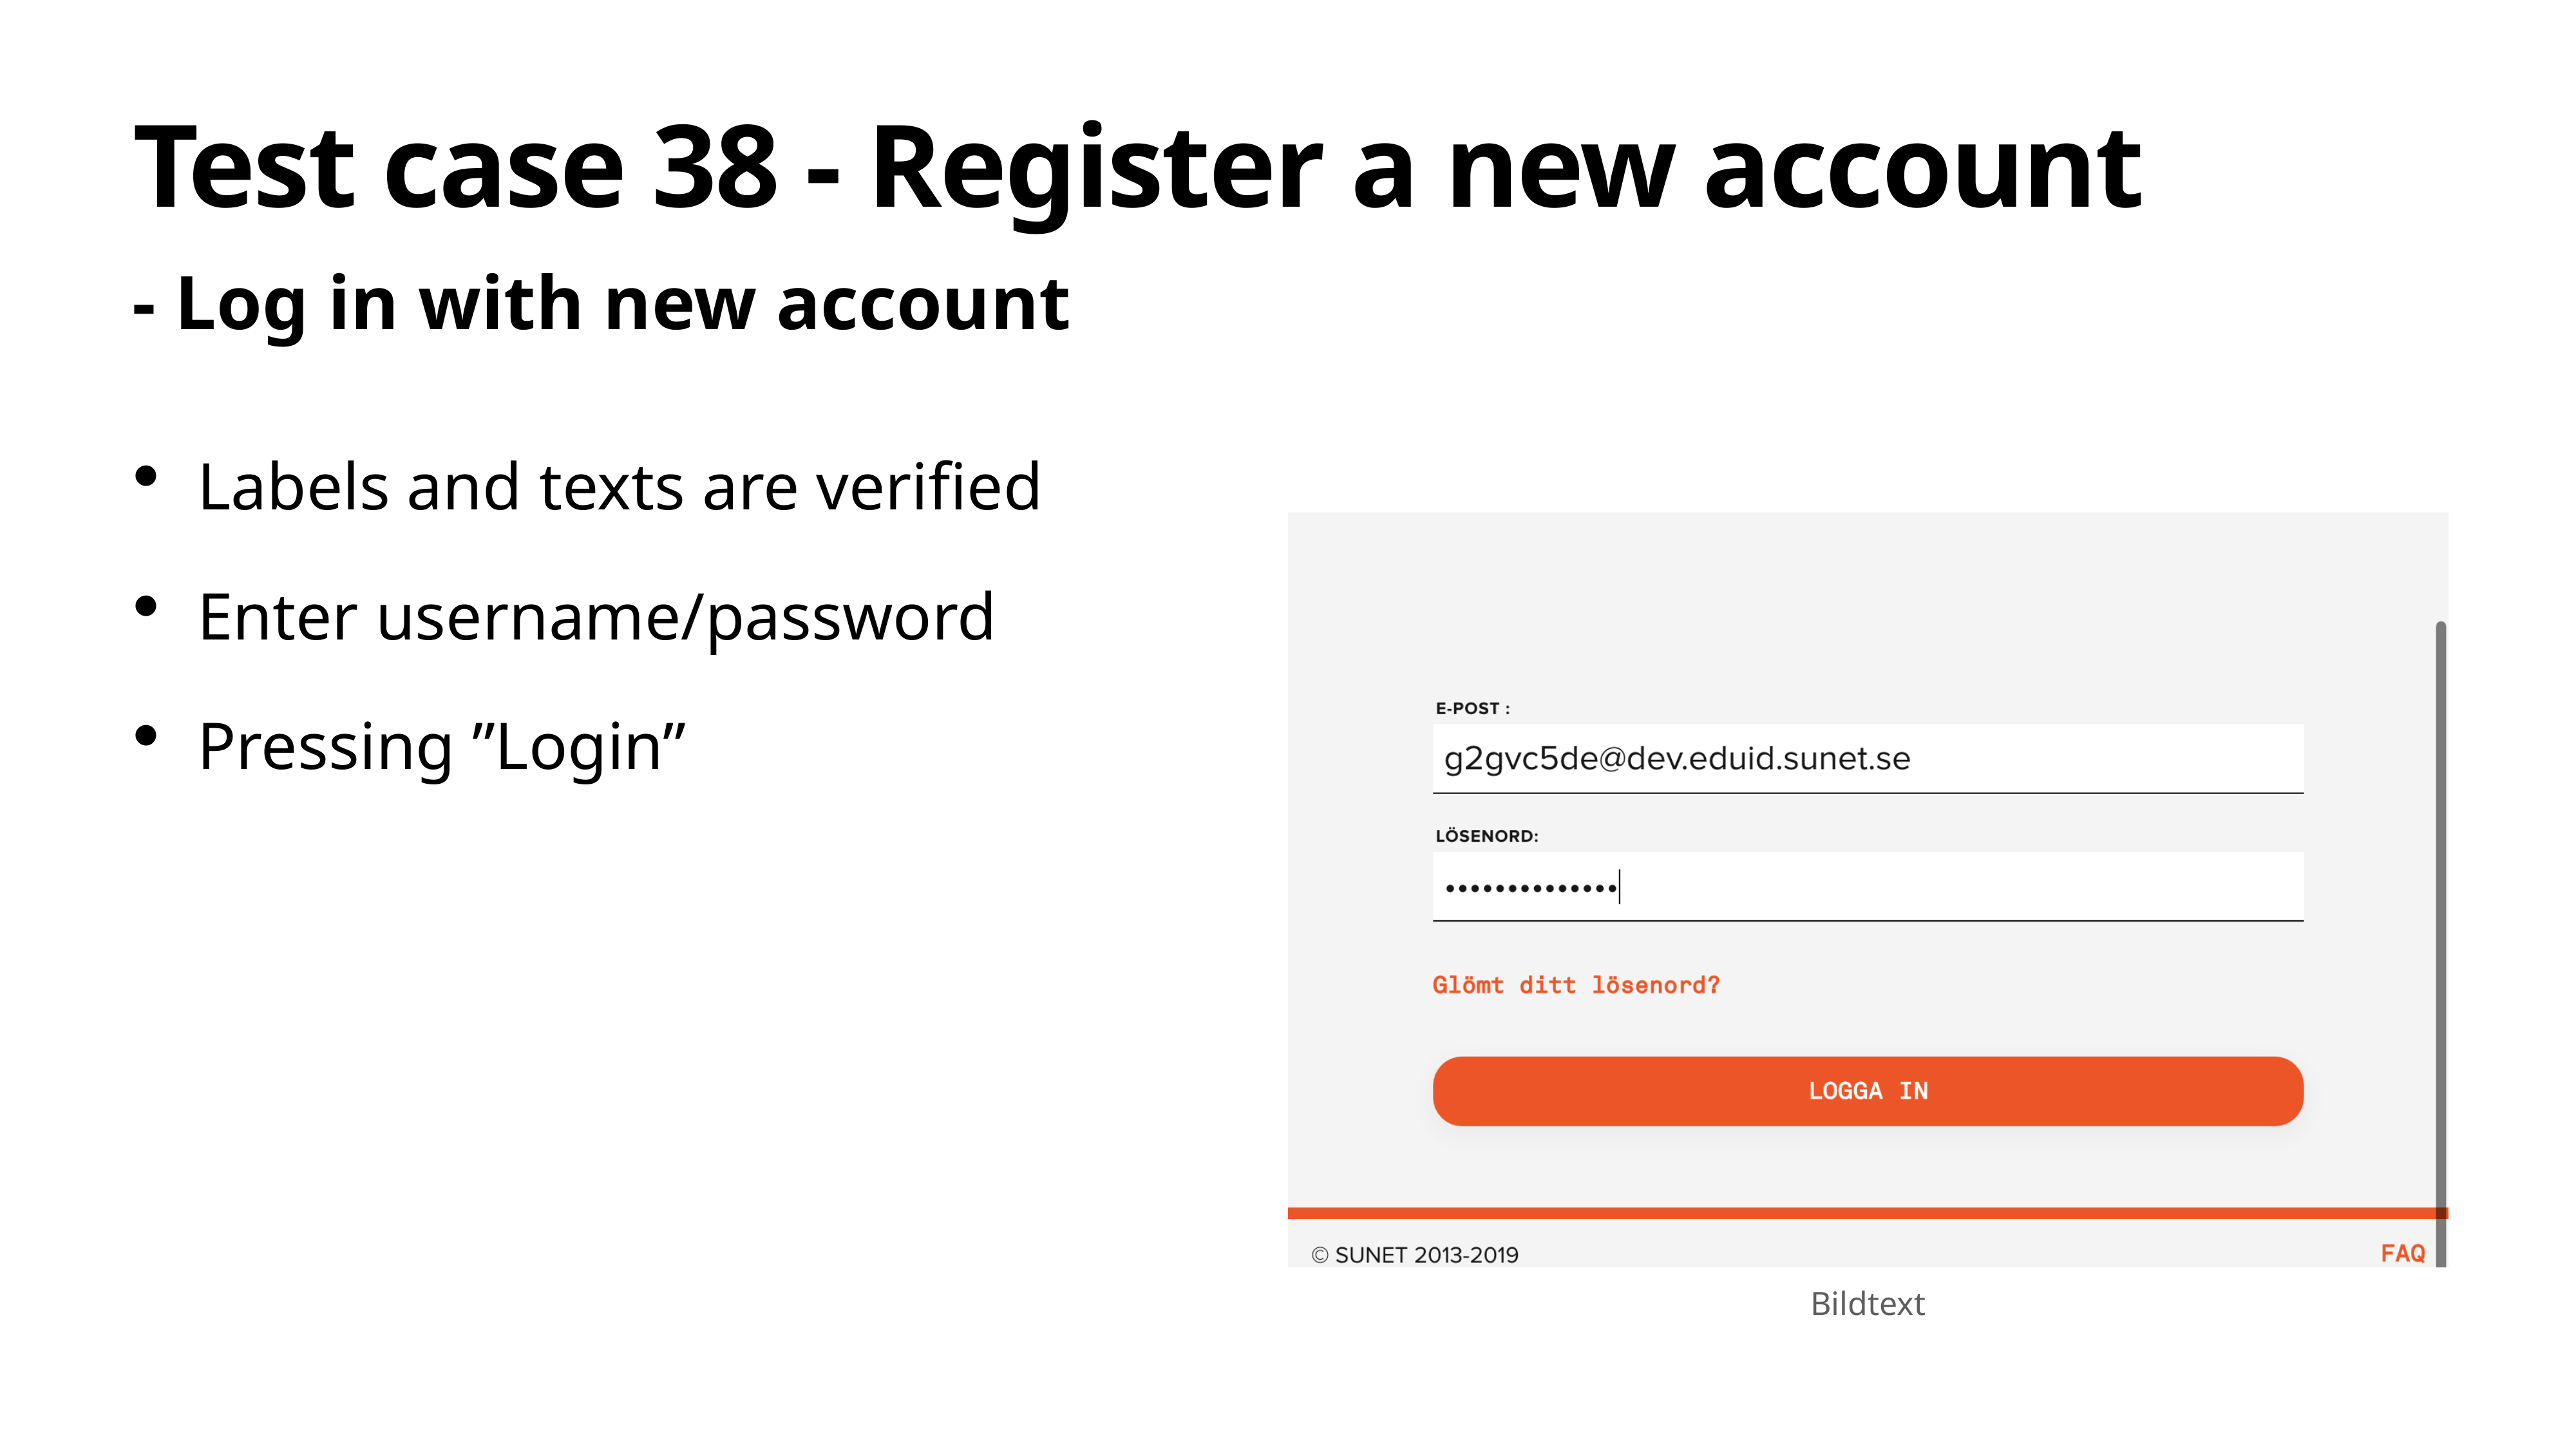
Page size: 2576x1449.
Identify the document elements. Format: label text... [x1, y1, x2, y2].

list Labels and texts are verified Enter username/password Pressing ”Login” [127, 448, 1287, 1321]
list - Log in with new account [127, 250, 2449, 350]
title Test case 38 - Register a new account [127, 113, 2449, 250]
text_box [1287, 448, 2449, 1330]
